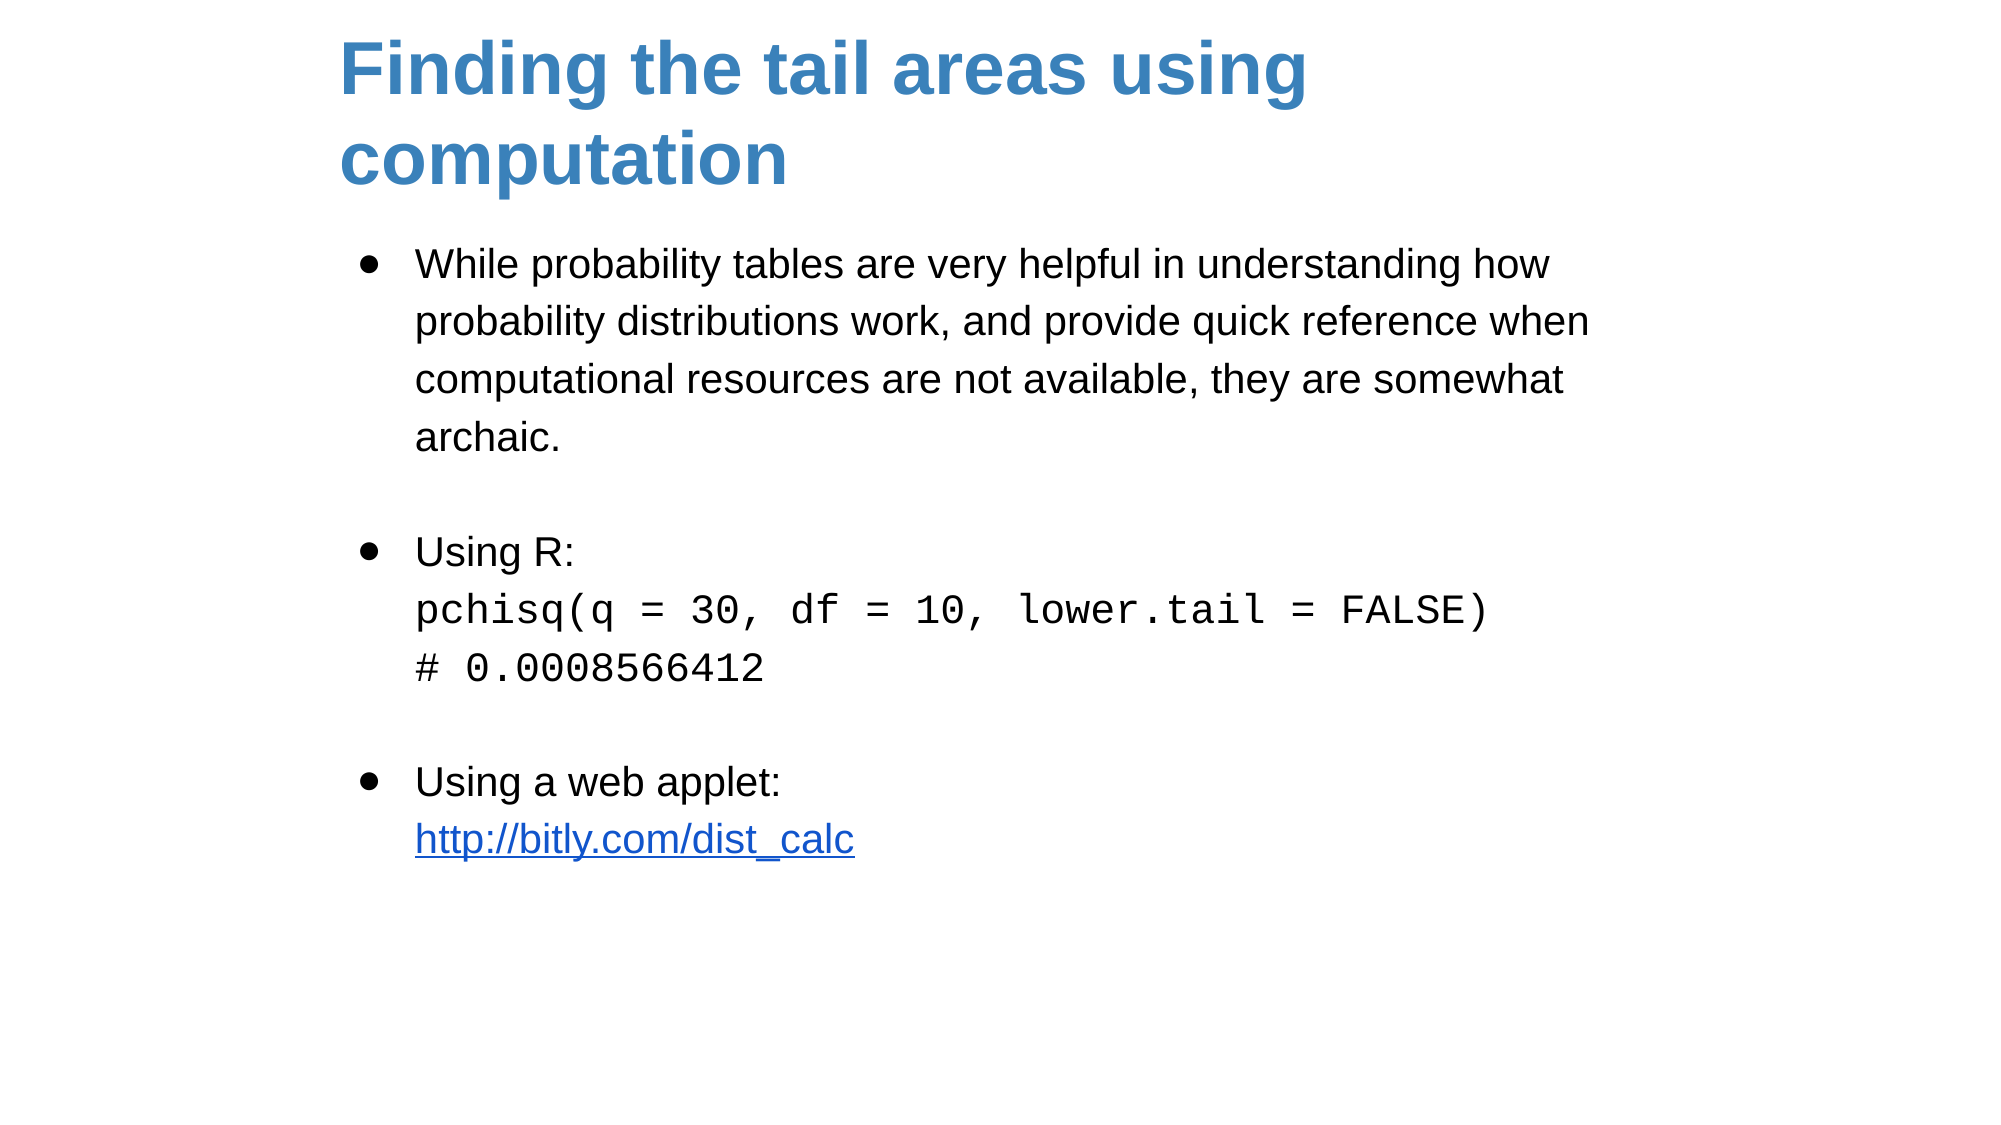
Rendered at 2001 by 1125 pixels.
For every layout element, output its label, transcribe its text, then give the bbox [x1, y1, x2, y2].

list While probability tables are very helpful in understanding how probability distributions work, and provide quick reference when computational resources are not available, they are somewhat archaic. Using R: pchisq(q = 30, df = 10, lower.tail = FALSE) # 0.0008566412 Using a web applet: http://bitly.com/dist_calc [325, 215, 1609, 917]
title Finding the tail areas using computation [324, 26, 1675, 215]
